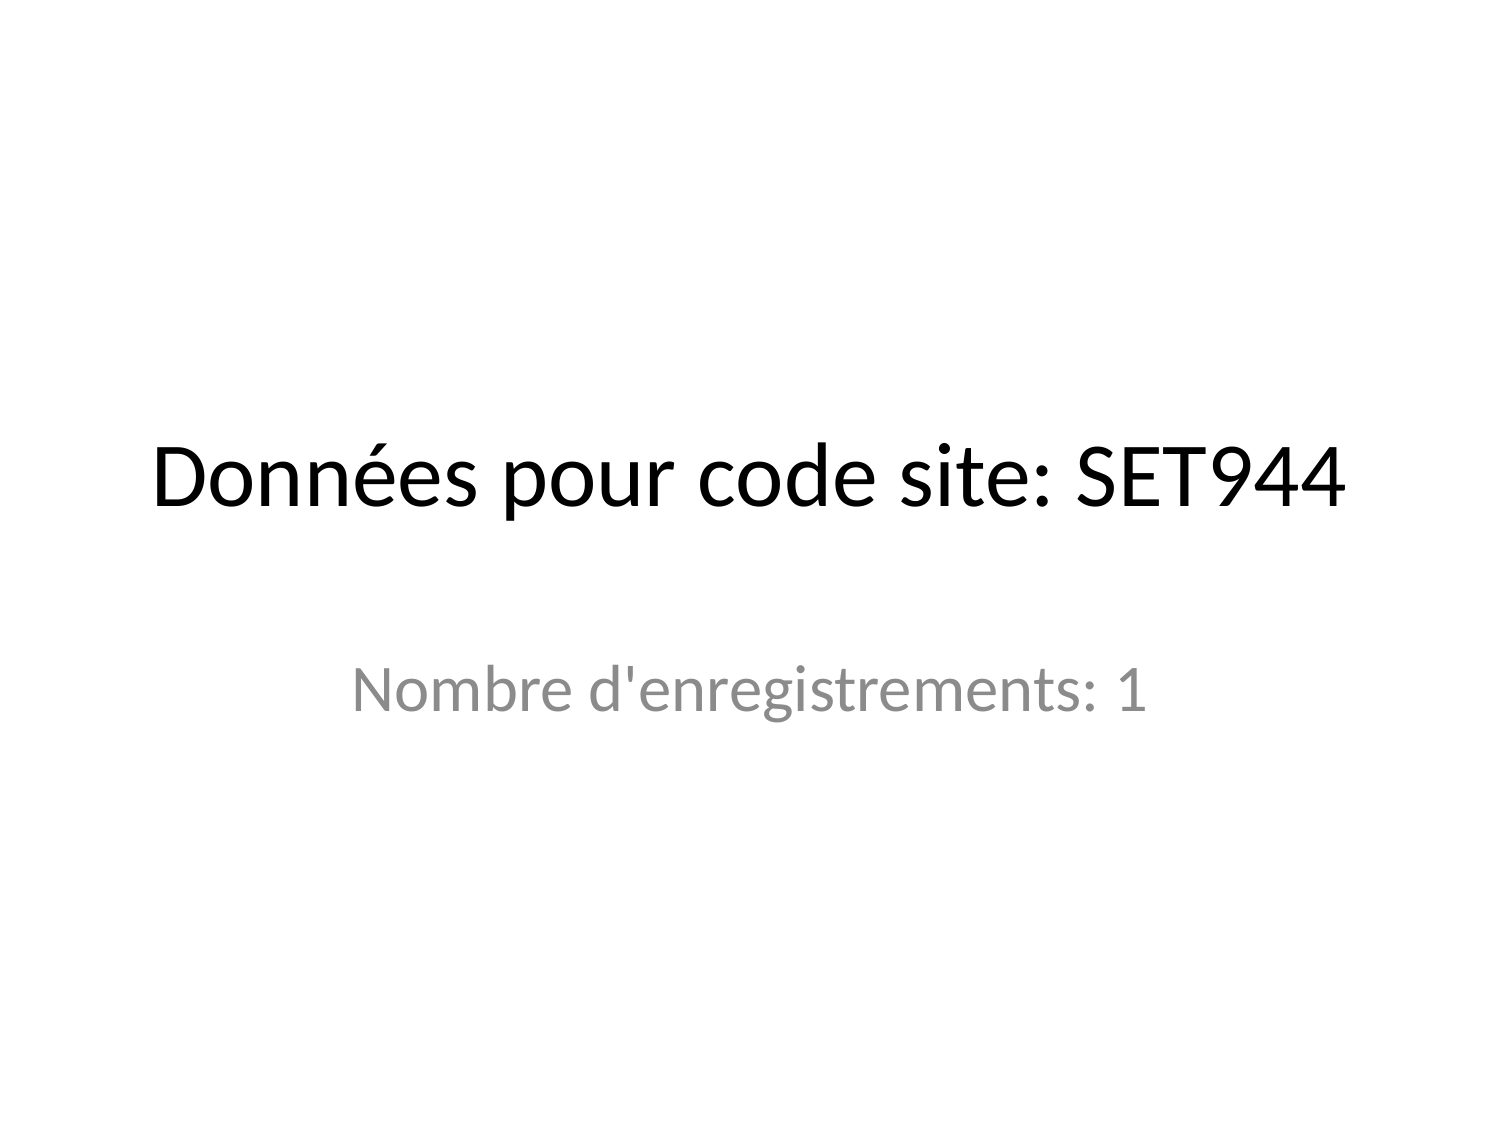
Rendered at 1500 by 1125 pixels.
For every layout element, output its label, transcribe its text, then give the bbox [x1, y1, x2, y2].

subtitle Nombre d'enregistrements: 1 [225, 637, 1275, 925]
title Données pour code site: SET944 [112, 349, 1388, 591]
